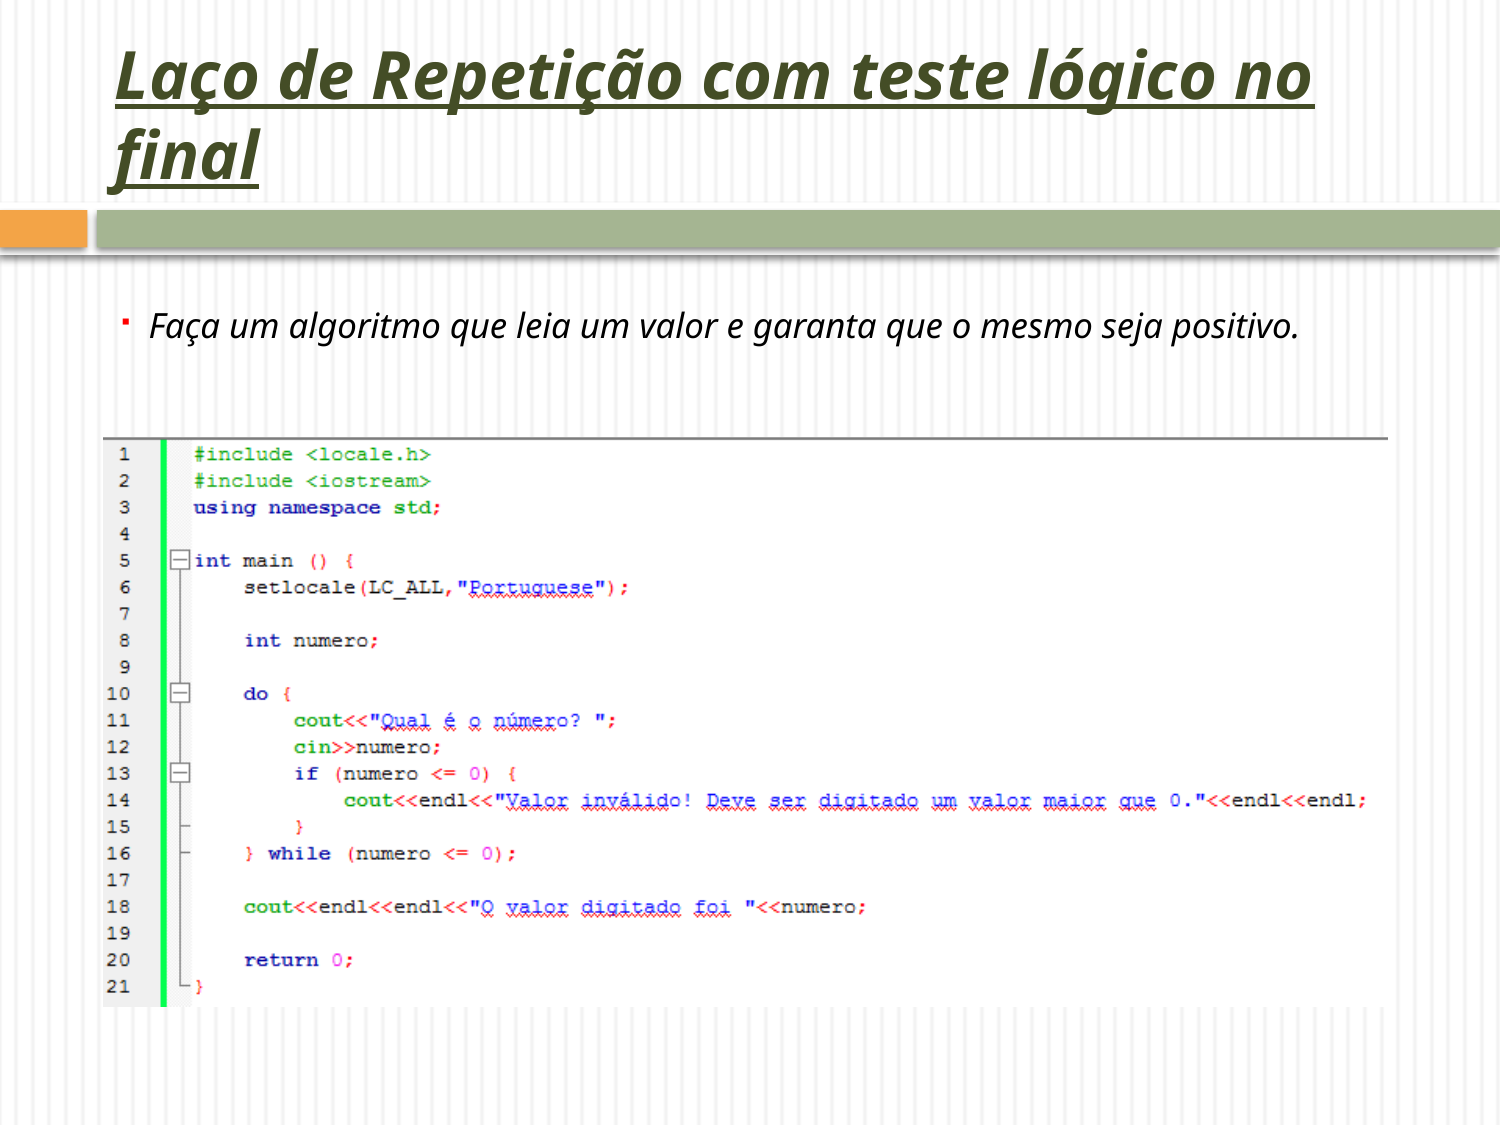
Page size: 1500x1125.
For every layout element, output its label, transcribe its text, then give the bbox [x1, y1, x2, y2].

picture [103, 437, 1389, 1007]
list Faça um algoritmo que leia um valor e garanta que o mesmo seja positivo. [106, 275, 1332, 413]
title Laço de Repetição com teste lógico no final [99, 24, 1450, 200]
